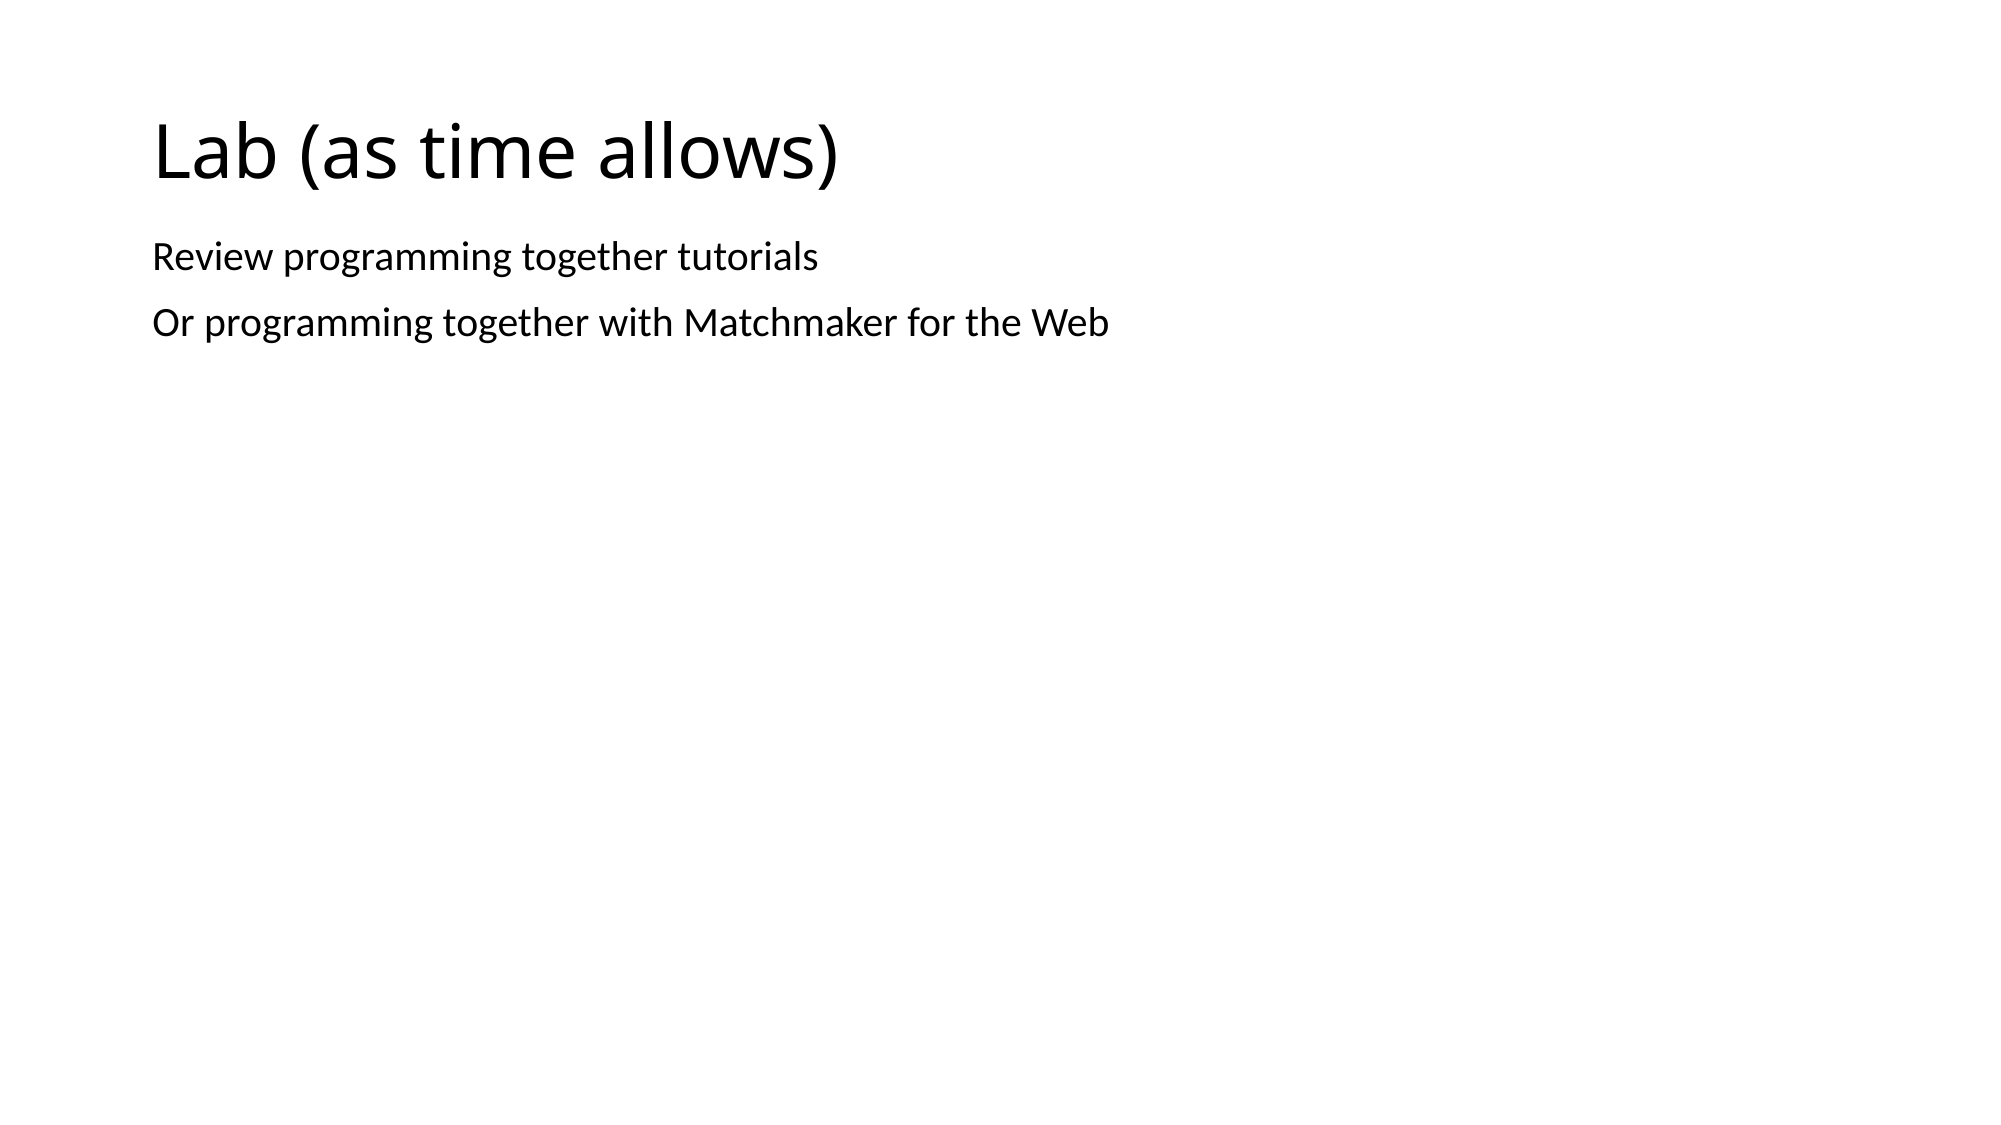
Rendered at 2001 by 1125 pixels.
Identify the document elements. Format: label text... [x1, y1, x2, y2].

list Review programming together tutorials Or programming together with Matchmaker for the Web [137, 226, 1863, 1032]
title Lab (as time allows) [137, 92, 1863, 215]
